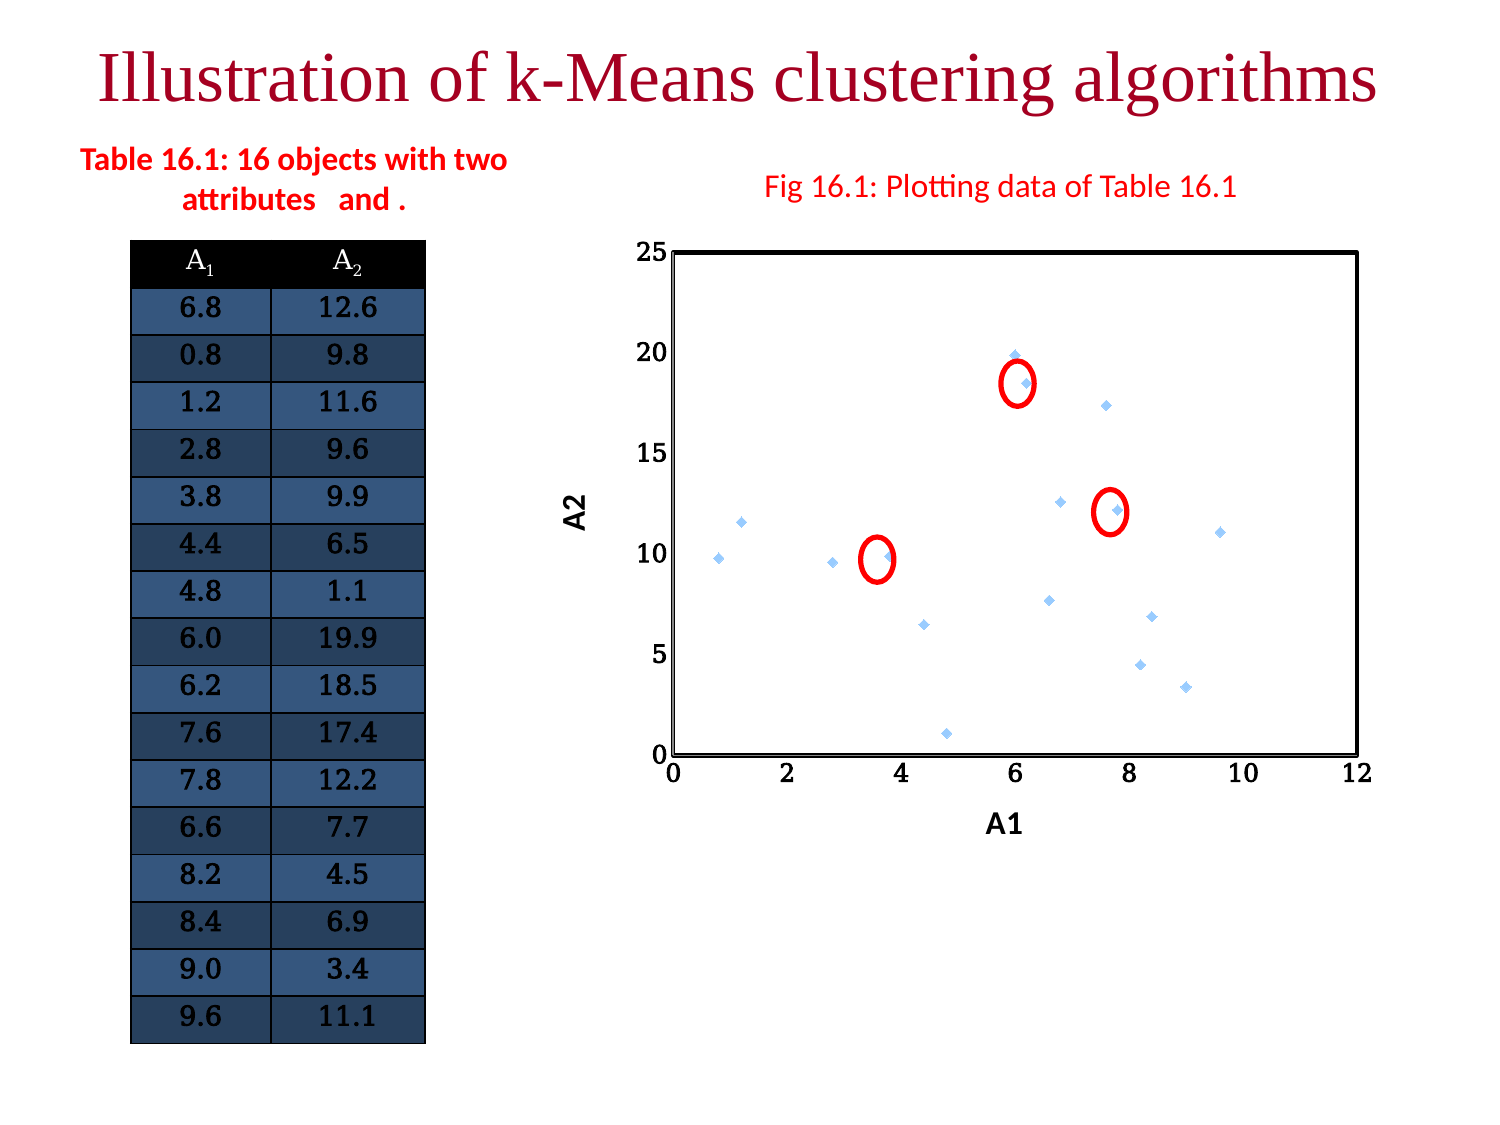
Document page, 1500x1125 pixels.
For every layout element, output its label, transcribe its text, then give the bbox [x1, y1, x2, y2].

chart [539, 226, 1390, 878]
table_header A2 [272, 241, 424, 287]
table_cell 2.8 [132, 430, 270, 476]
table_cell 6.2 [132, 666, 270, 712]
table_cell 11.1 [272, 997, 424, 1043]
table_cell 9.9 [272, 478, 424, 523]
table_cell 6.5 [272, 525, 424, 570]
table_cell 9.6 [132, 997, 270, 1043]
table_cell 17.4 [272, 714, 424, 759]
table_cell 6.9 [272, 903, 424, 948]
table_cell 9.6 [272, 430, 424, 476]
table_cell 3.4 [272, 950, 424, 995]
table_cell 9.8 [272, 336, 424, 381]
table_cell 6.0 [132, 619, 270, 665]
table_cell 11.6 [272, 383, 424, 429]
table_cell 6.8 [132, 289, 270, 334]
text_box Fig 16.1: Plotting data of Table 16.1 [655, 156, 1346, 225]
table_cell 12.6 [272, 289, 424, 334]
table_cell 19.9 [272, 619, 424, 665]
table_cell 8.2 [132, 855, 270, 901]
table_cell 7.7 [272, 808, 424, 854]
table_cell 12.2 [272, 761, 424, 806]
title Illustration of k-Means clustering algorithms [63, 20, 1414, 124]
table_cell 0.8 [132, 336, 270, 381]
table_cell 18.5 [272, 666, 424, 712]
table_cell 7.6 [132, 714, 270, 759]
table_cell 1.1 [272, 572, 424, 617]
table_cell 1.2 [132, 383, 270, 429]
table_cell 9.0 [132, 950, 270, 995]
table_cell 7.8 [132, 761, 270, 806]
table_cell 4.4 [132, 525, 270, 570]
table_cell 6.6 [132, 808, 270, 854]
table_cell 4.8 [132, 572, 270, 617]
table_header A1 [132, 241, 270, 287]
table_cell 8.4 [132, 903, 270, 948]
table_cell 4.5 [272, 855, 424, 901]
table_cell 3.8 [132, 478, 270, 523]
